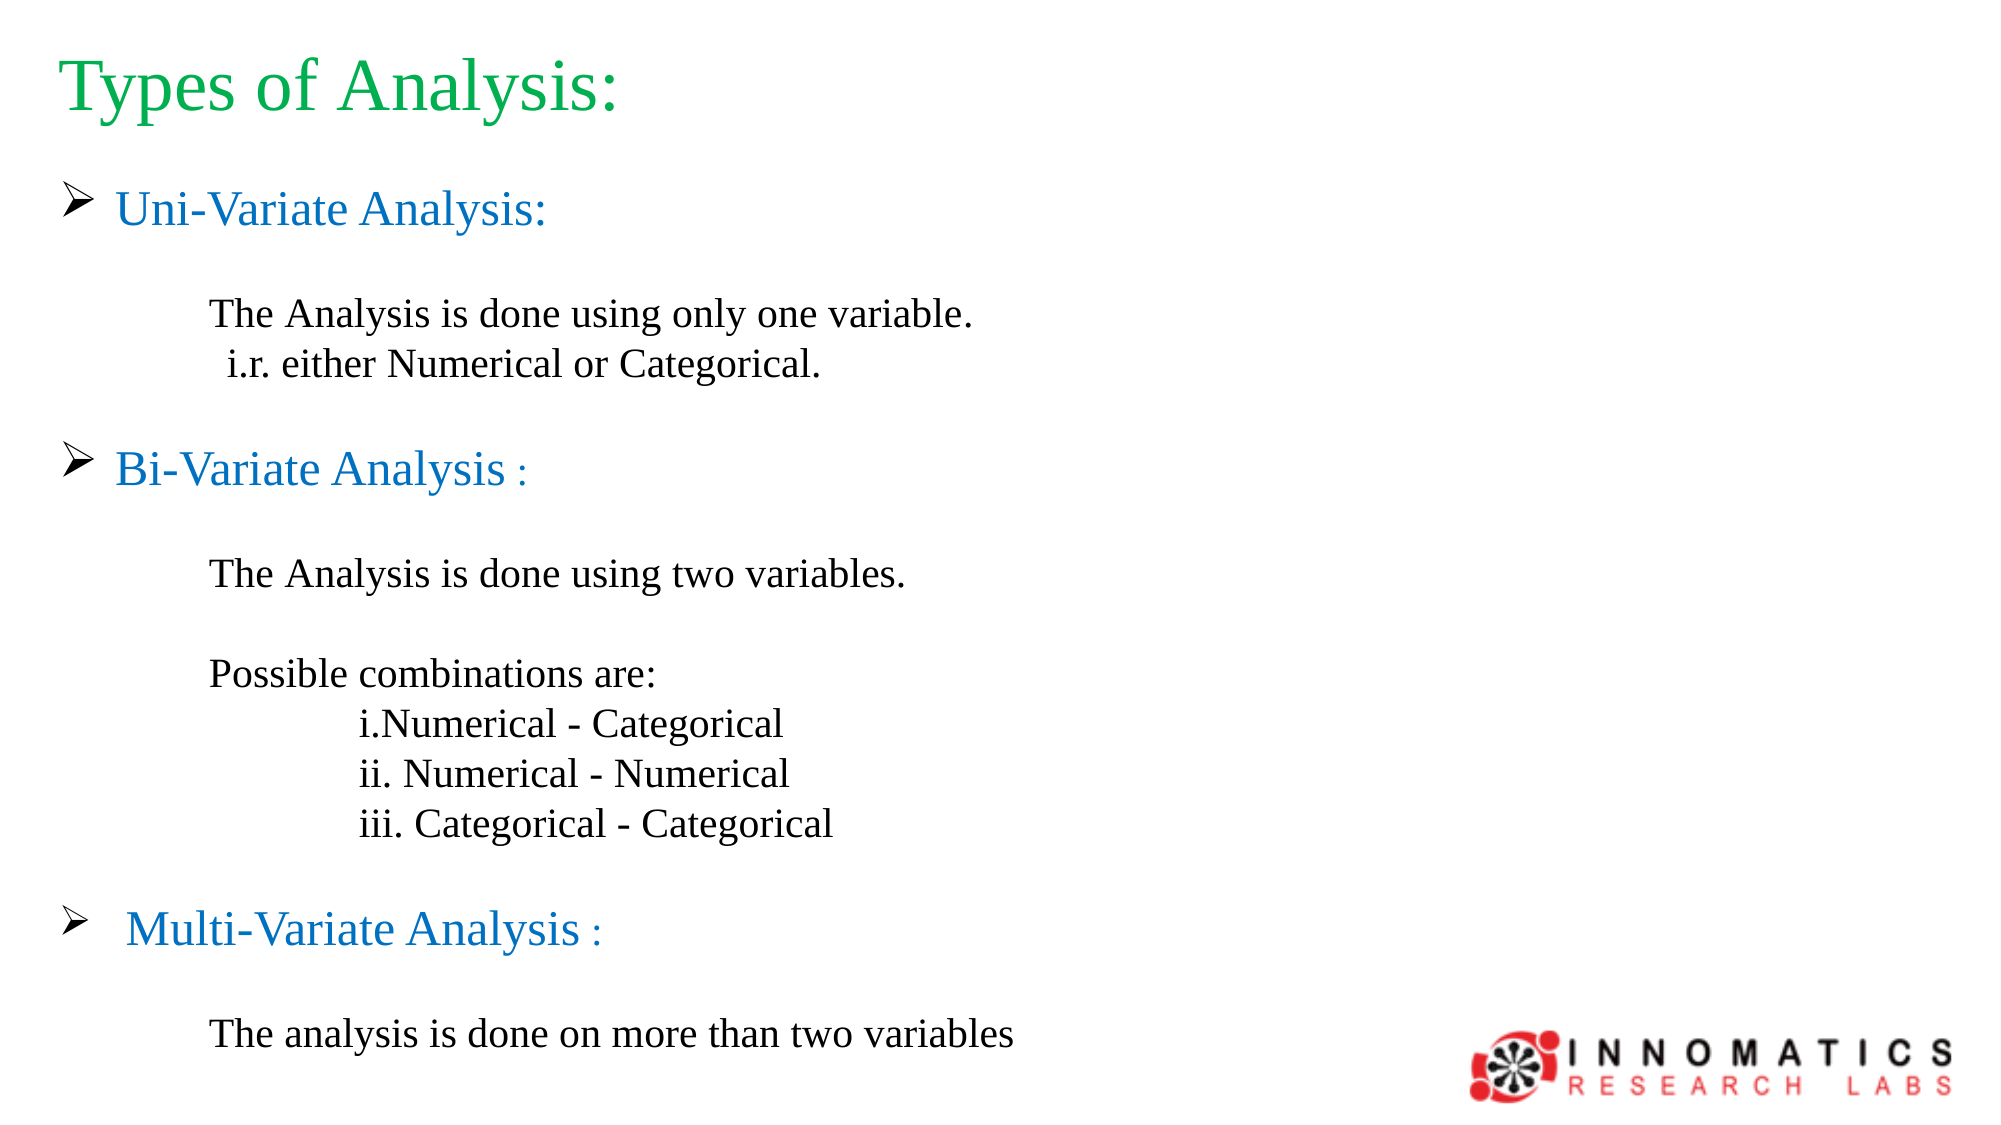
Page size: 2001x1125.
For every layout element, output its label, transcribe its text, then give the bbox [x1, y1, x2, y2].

picture [1445, 1014, 1975, 1125]
text_box Types of Analysis: Uni-Variate Analysis: The Analysis is done using only one variable. i.r. either Numerical or Categorical. Bi-Variate Analysis : The Analysis is done using two variables. Possible combinations are: i.Numerical - Categorical ii. Numerical - Numerical iii. Categorical - Categorical Multi-Variate Analysis : The analysis is done on more than two variables [44, 27, 1834, 1063]
